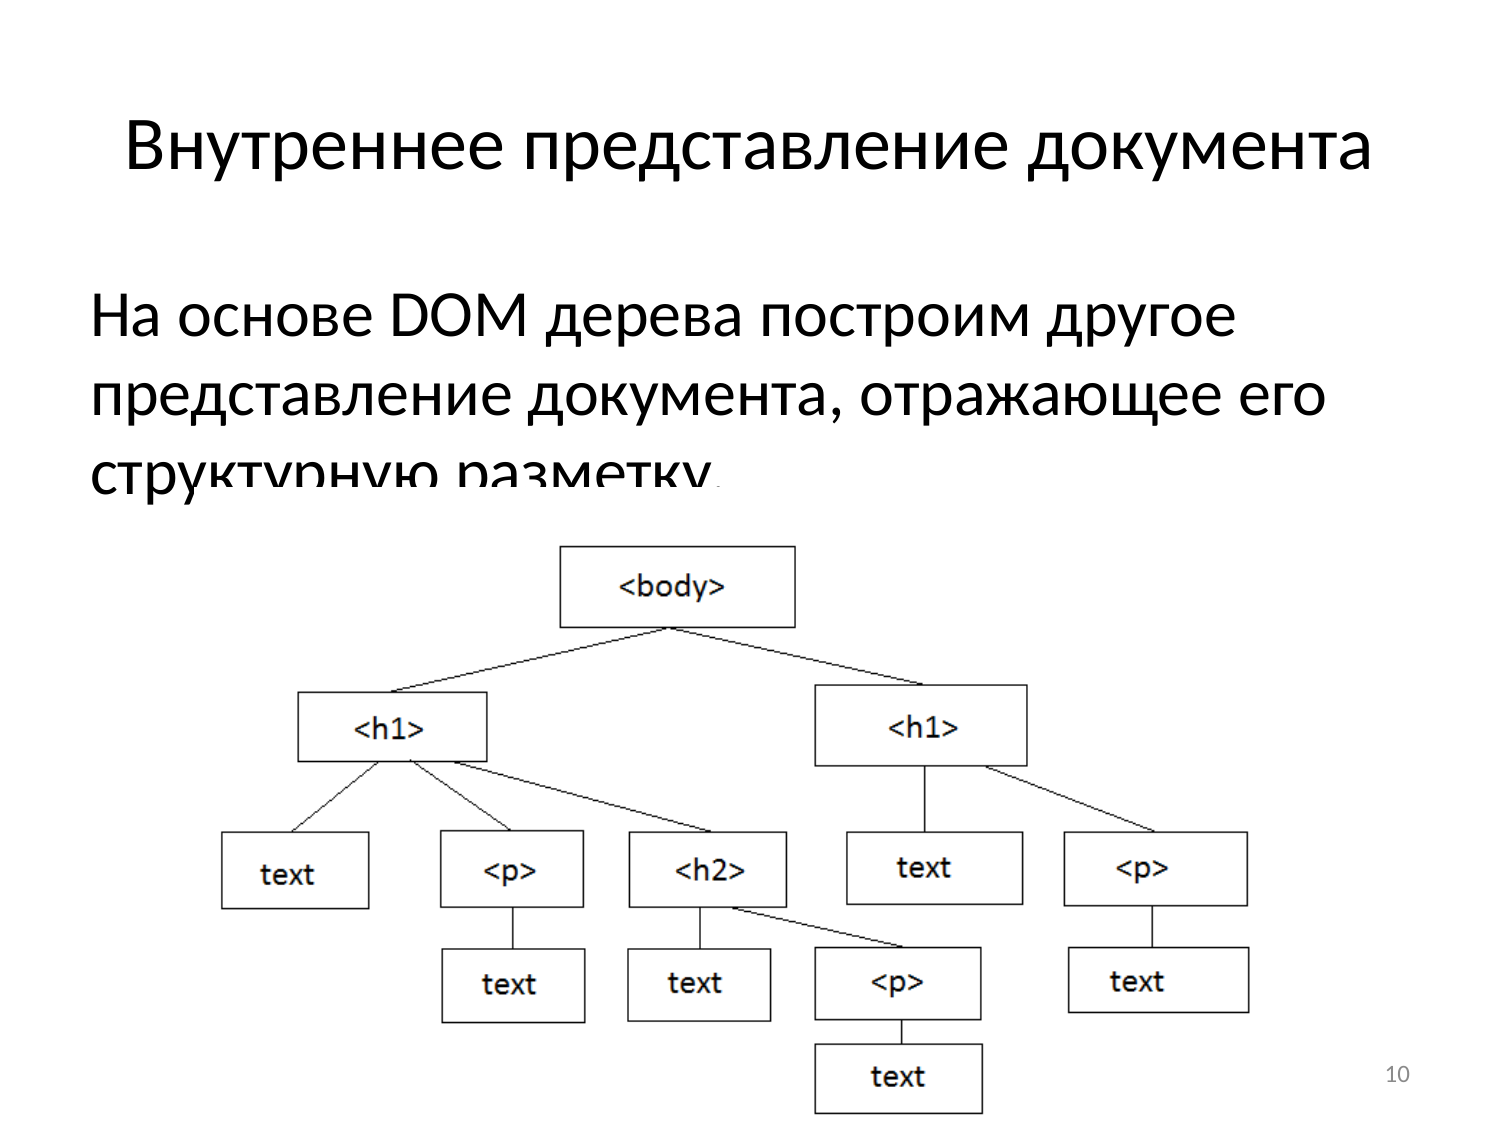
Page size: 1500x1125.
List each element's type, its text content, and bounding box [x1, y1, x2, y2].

picture [194, 486, 1290, 1123]
title Внутреннее представление документа [75, 45, 1425, 233]
slide_number 10 [1294, 1042, 1425, 1103]
list На основе DOM дерева построим другое представление документа, отражающее его структурную разметку. [75, 262, 1425, 516]
